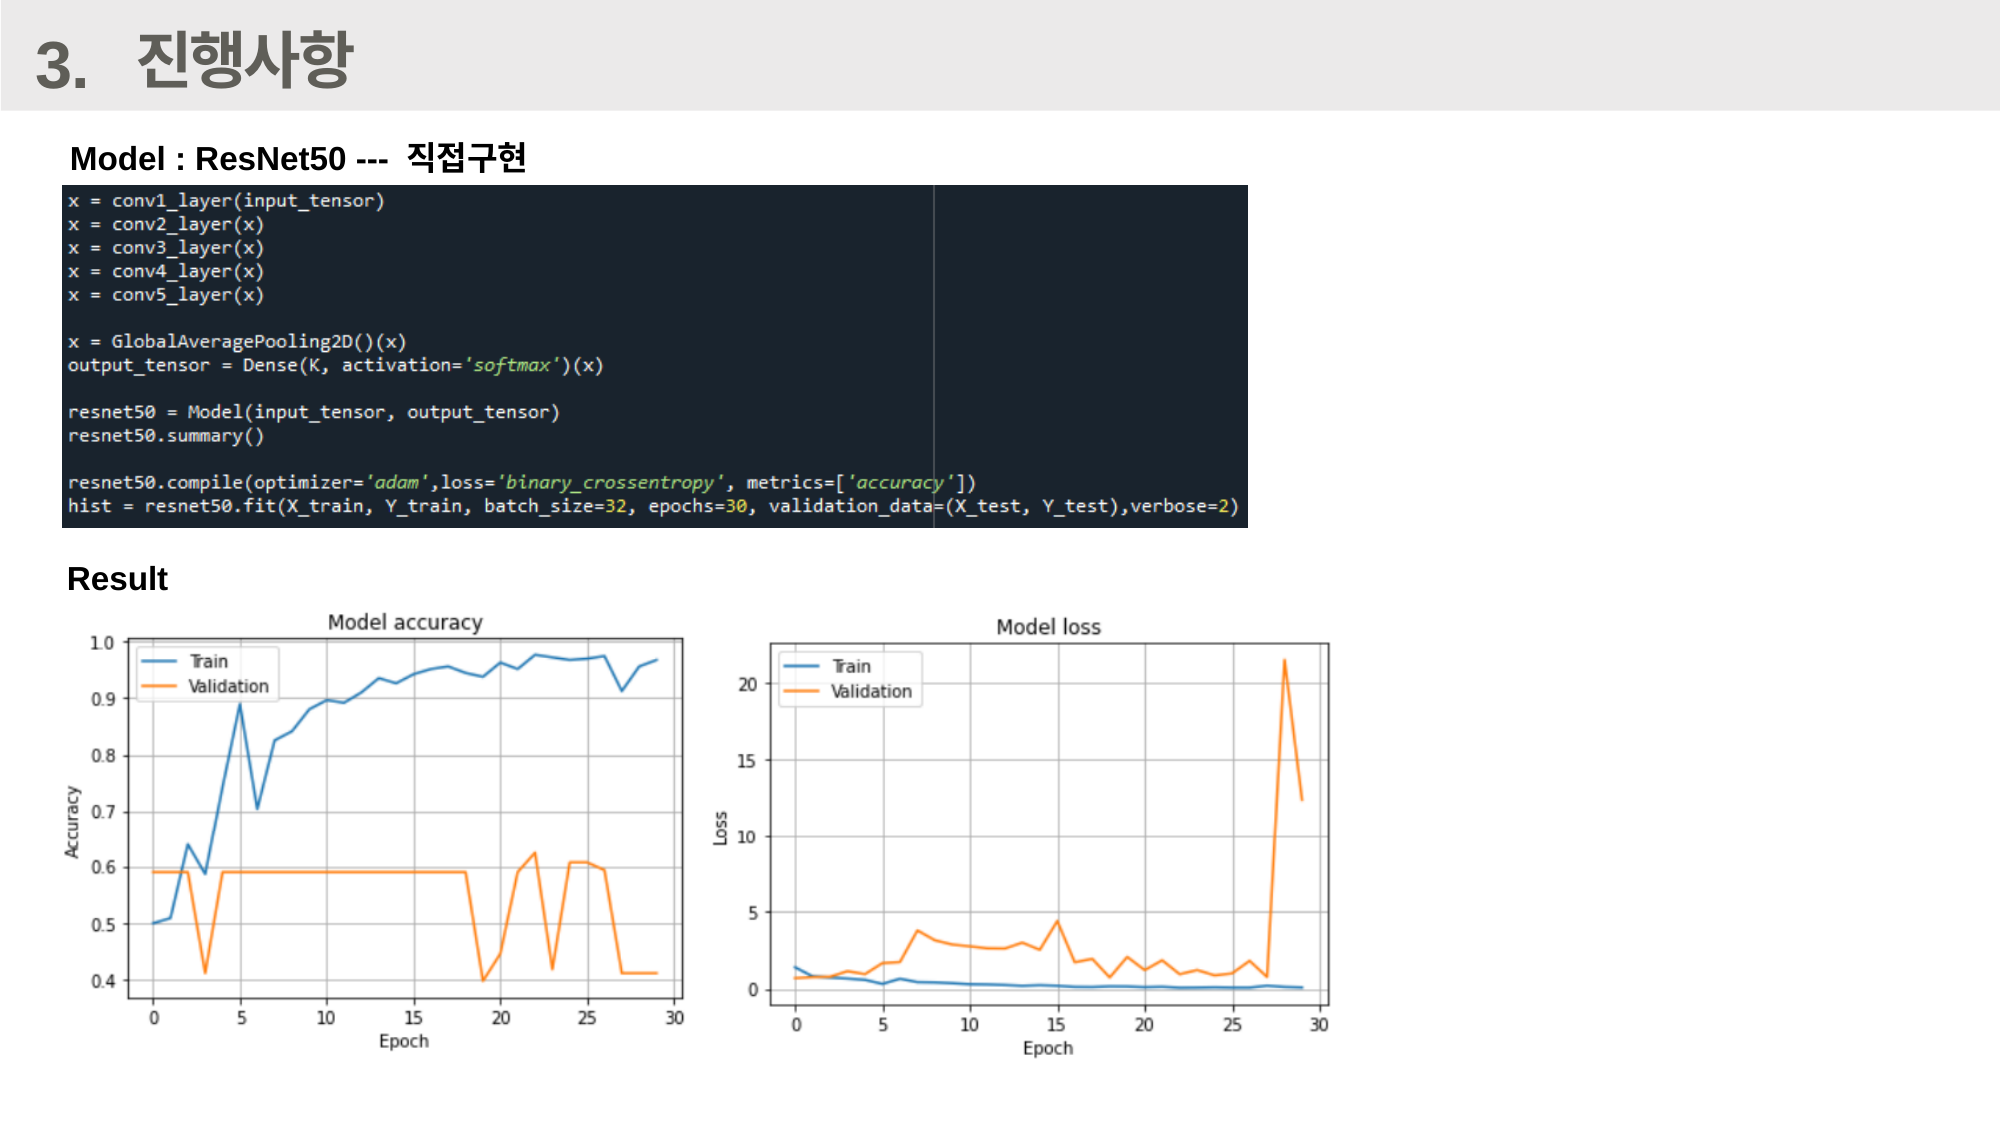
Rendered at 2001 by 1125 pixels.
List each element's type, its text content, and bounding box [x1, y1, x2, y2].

text_box [0, 0, 2000, 112]
text_box Model : ResNet50 --- 직접구현 [55, 129, 544, 185]
picture [62, 605, 688, 1056]
text_box 3. [19, 14, 106, 110]
picture [62, 185, 1248, 528]
text_box Result [52, 550, 184, 605]
text_box 진행사항 [120, 13, 371, 104]
picture [711, 612, 1333, 1062]
